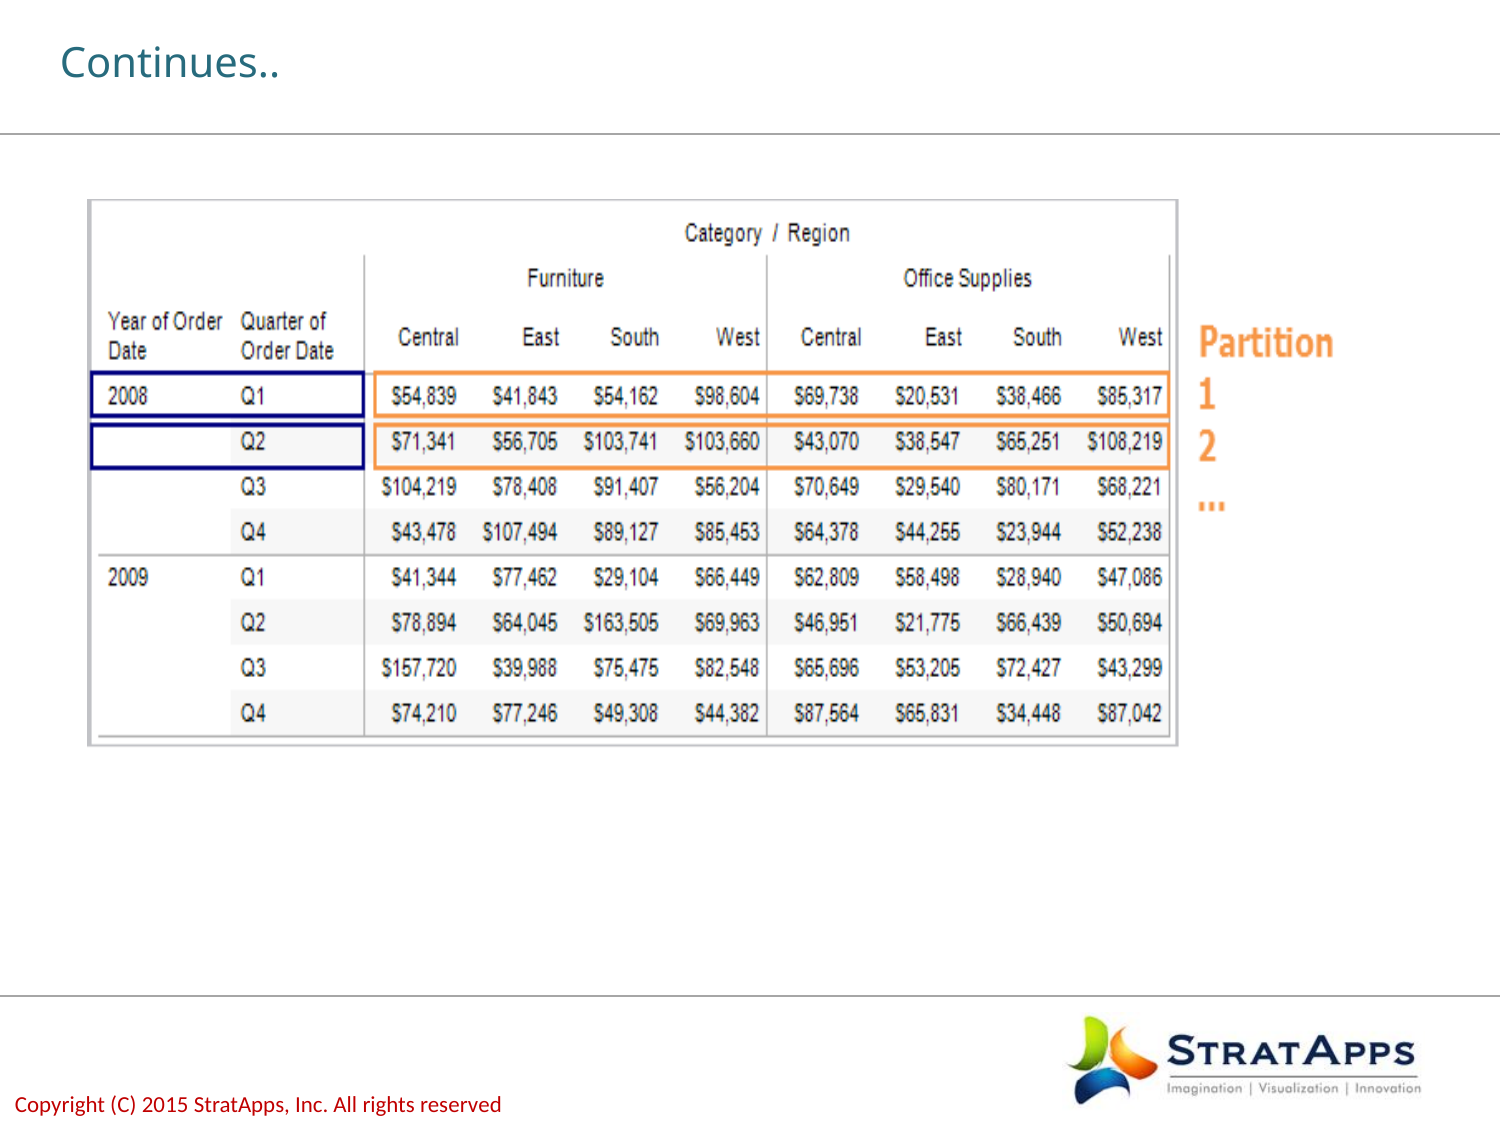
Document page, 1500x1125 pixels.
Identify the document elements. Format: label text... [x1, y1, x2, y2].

title Continues.. [59, 41, 1441, 88]
picture [1062, 1012, 1425, 1125]
picture [87, 199, 1343, 755]
